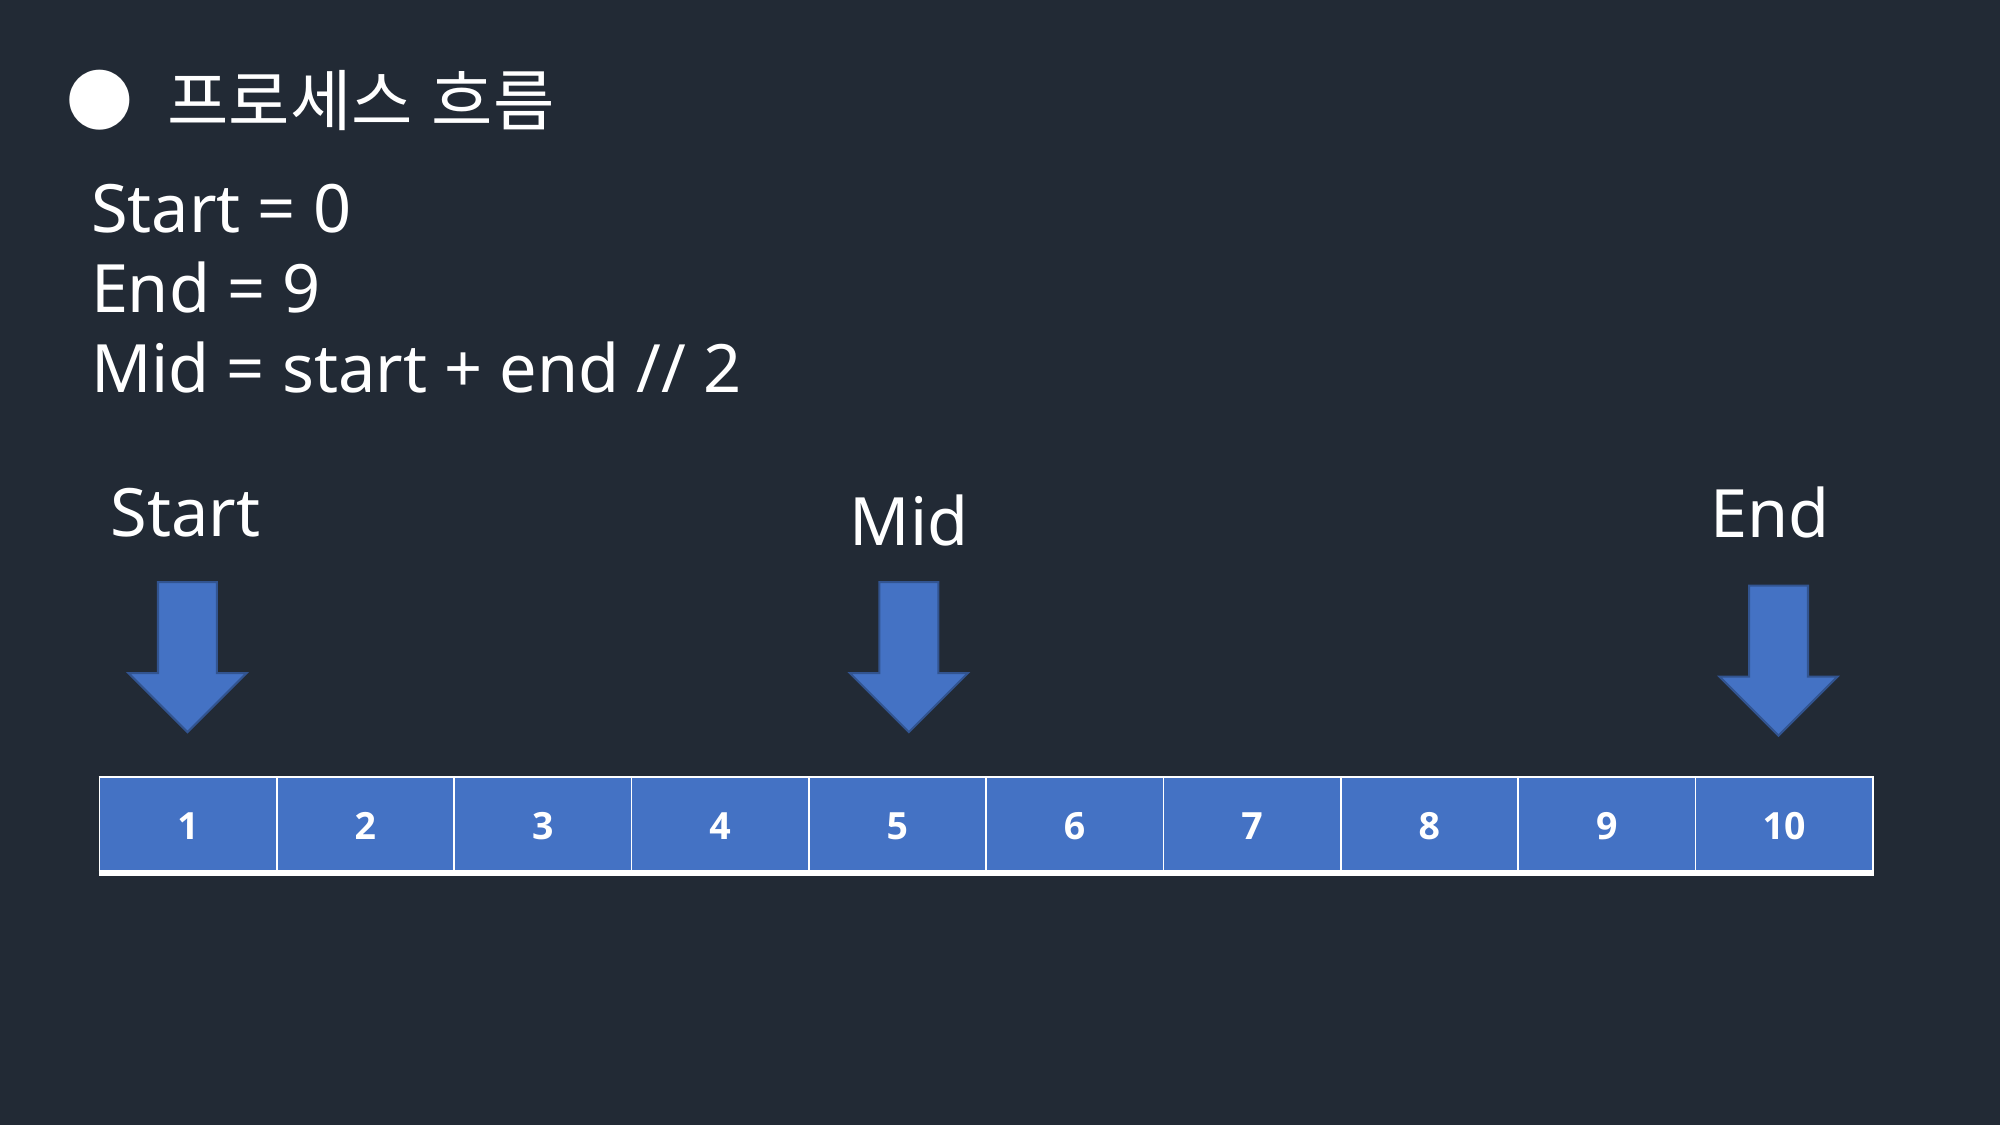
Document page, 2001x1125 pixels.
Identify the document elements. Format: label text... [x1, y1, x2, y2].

text_box Mid [835, 470, 1022, 566]
text_box [126, 581, 249, 734]
table_header 8 [1342, 778, 1517, 870]
table_header 1 [100, 778, 276, 870]
text_box Start [95, 461, 283, 557]
text_box End [1695, 463, 1883, 559]
table_header 3 [455, 778, 631, 870]
table_header 4 [632, 778, 808, 870]
table_header 7 [1164, 778, 1340, 870]
table_header 10 [1696, 778, 1872, 870]
text_box Start = 0 End = 9 Mid = start + end // 2 [76, 158, 855, 413]
table_header 9 [1519, 778, 1695, 870]
text_box [1717, 584, 1840, 738]
text_box ● 프로세스 흐름 [51, 51, 830, 146]
table_header 6 [987, 778, 1163, 870]
table_header 5 [810, 778, 985, 870]
table_header 2 [278, 778, 453, 870]
text_box [847, 581, 971, 734]
